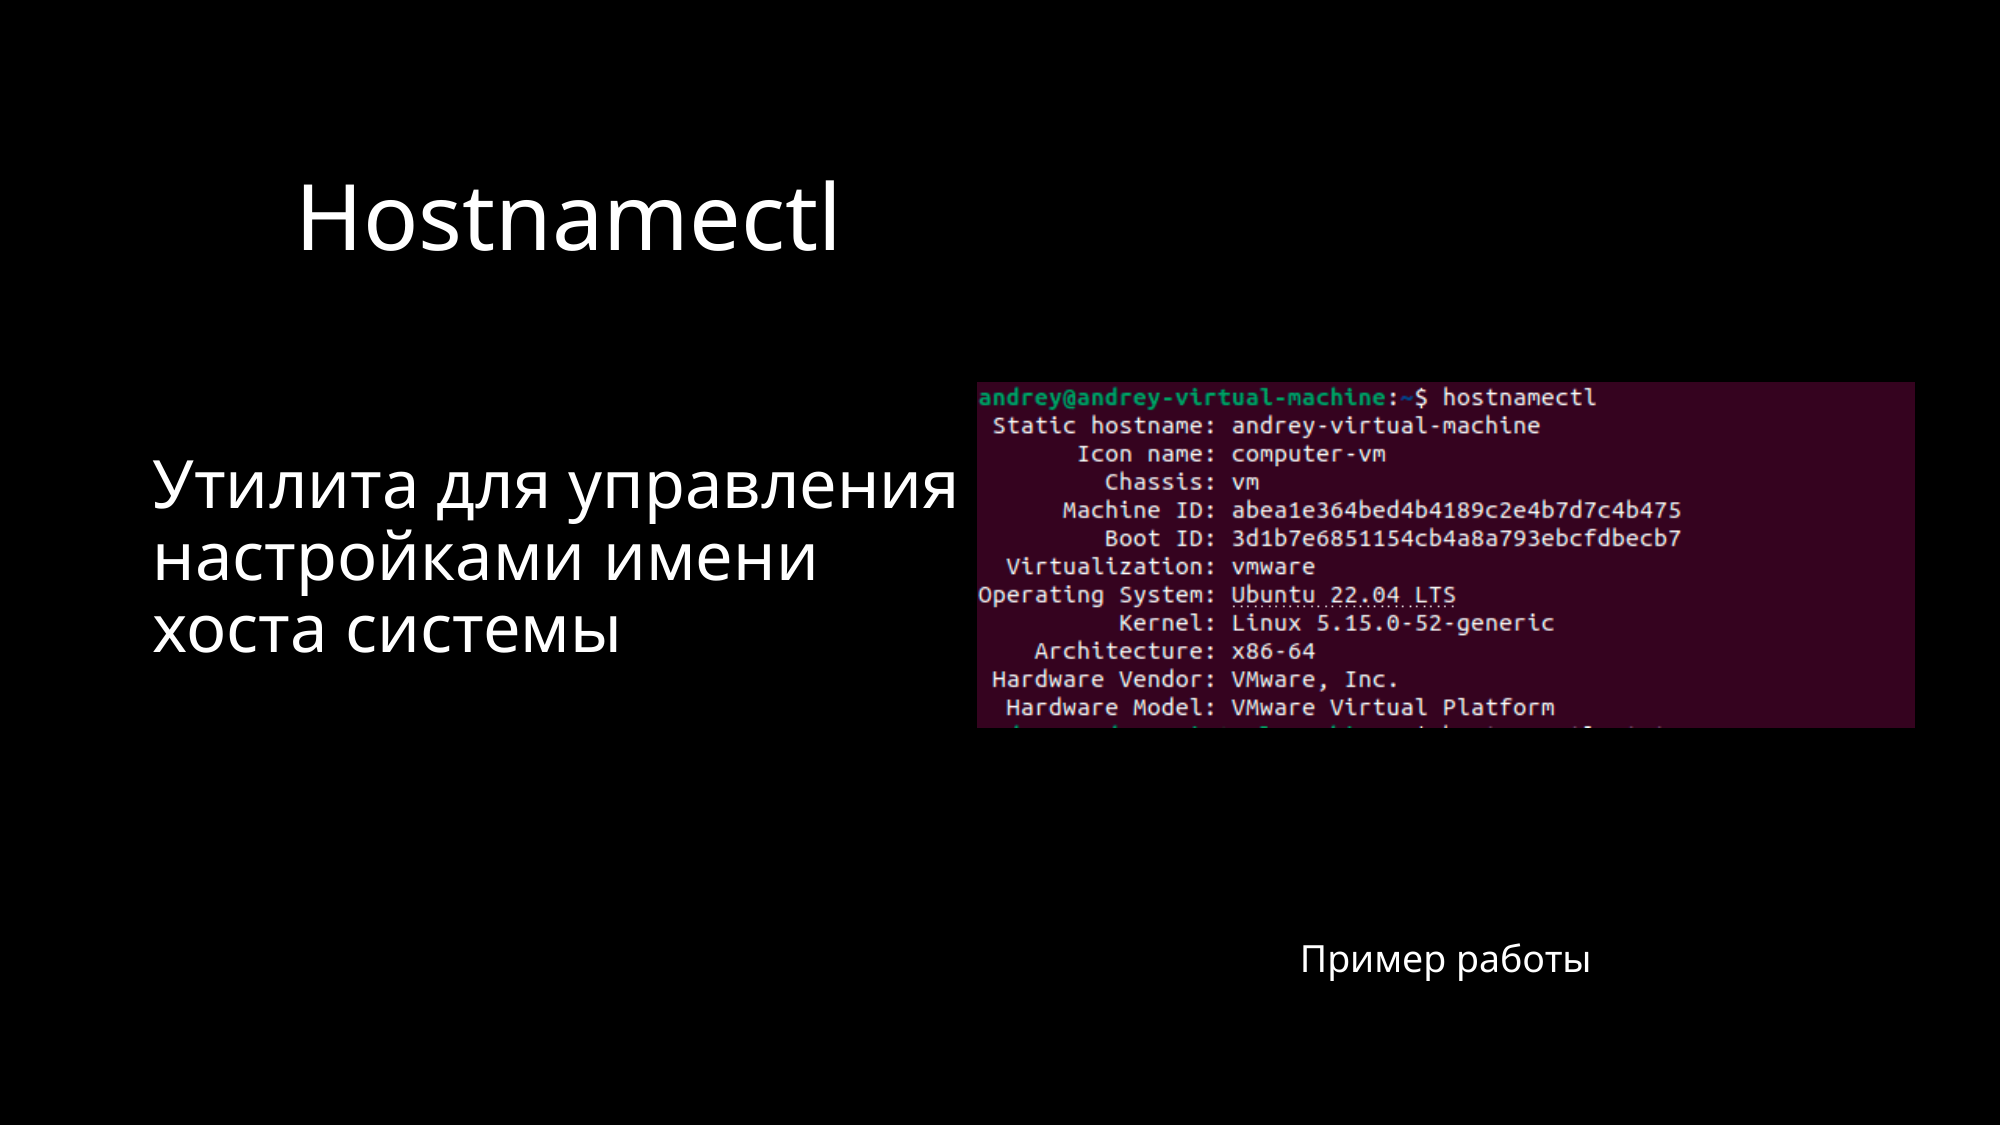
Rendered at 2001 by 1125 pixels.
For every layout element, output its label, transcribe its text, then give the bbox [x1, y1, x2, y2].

text_box Пример работы [992, 927, 1899, 988]
title Hostnamectl [246, 89, 892, 353]
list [976, 381, 1916, 729]
list Утилита для управления настройками имени хоста системы [137, 442, 1000, 928]
